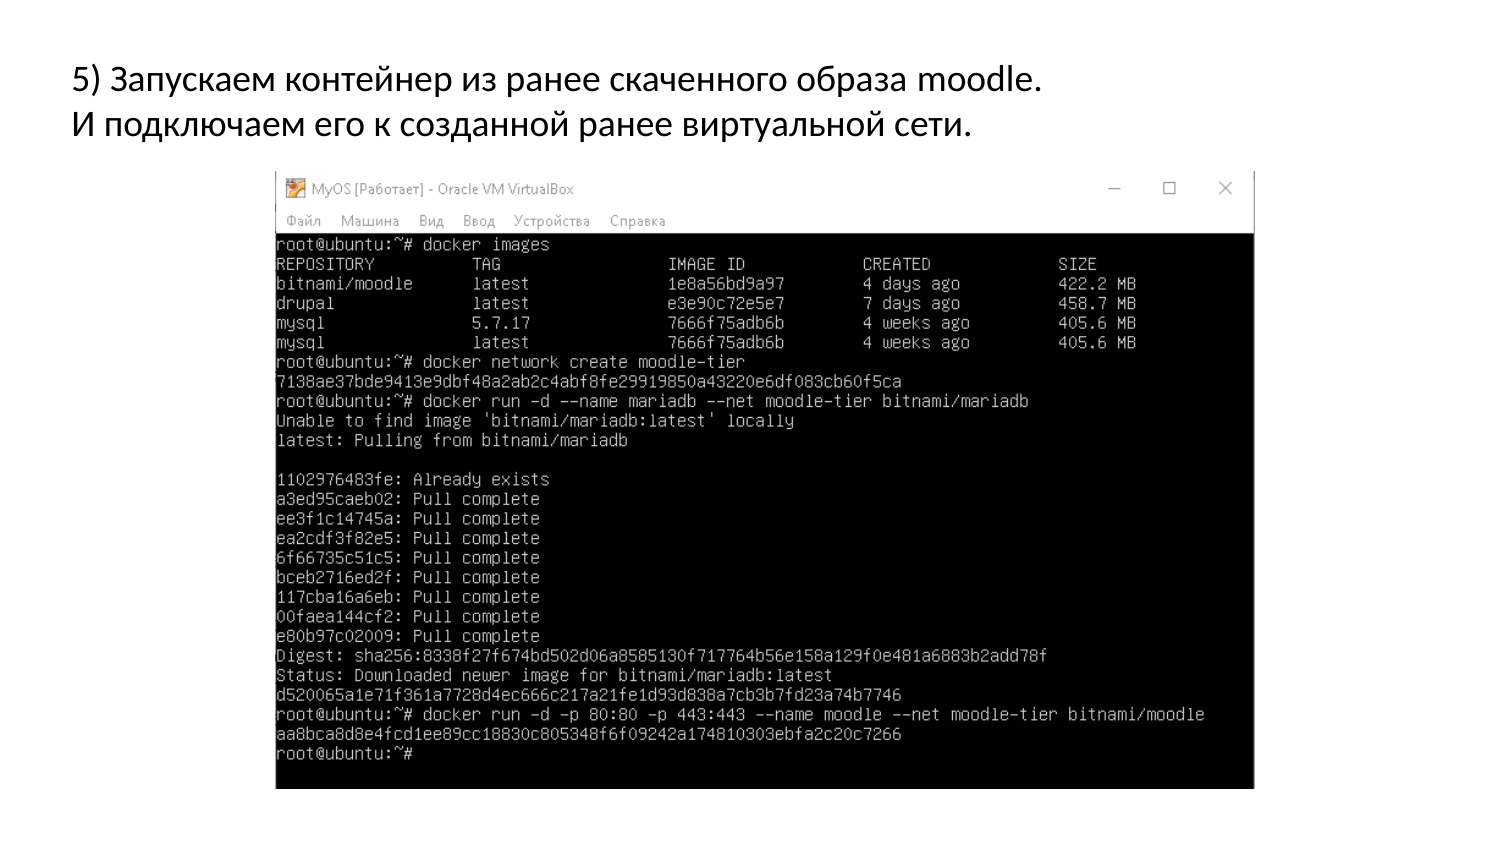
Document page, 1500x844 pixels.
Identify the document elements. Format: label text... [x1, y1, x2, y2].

text_box 5) Запускаем контейнер из ранее скаченного образа moodle. И подключаем его к созданной ранее виртуальной сети. [56, 46, 1067, 152]
picture [274, 171, 1255, 789]
